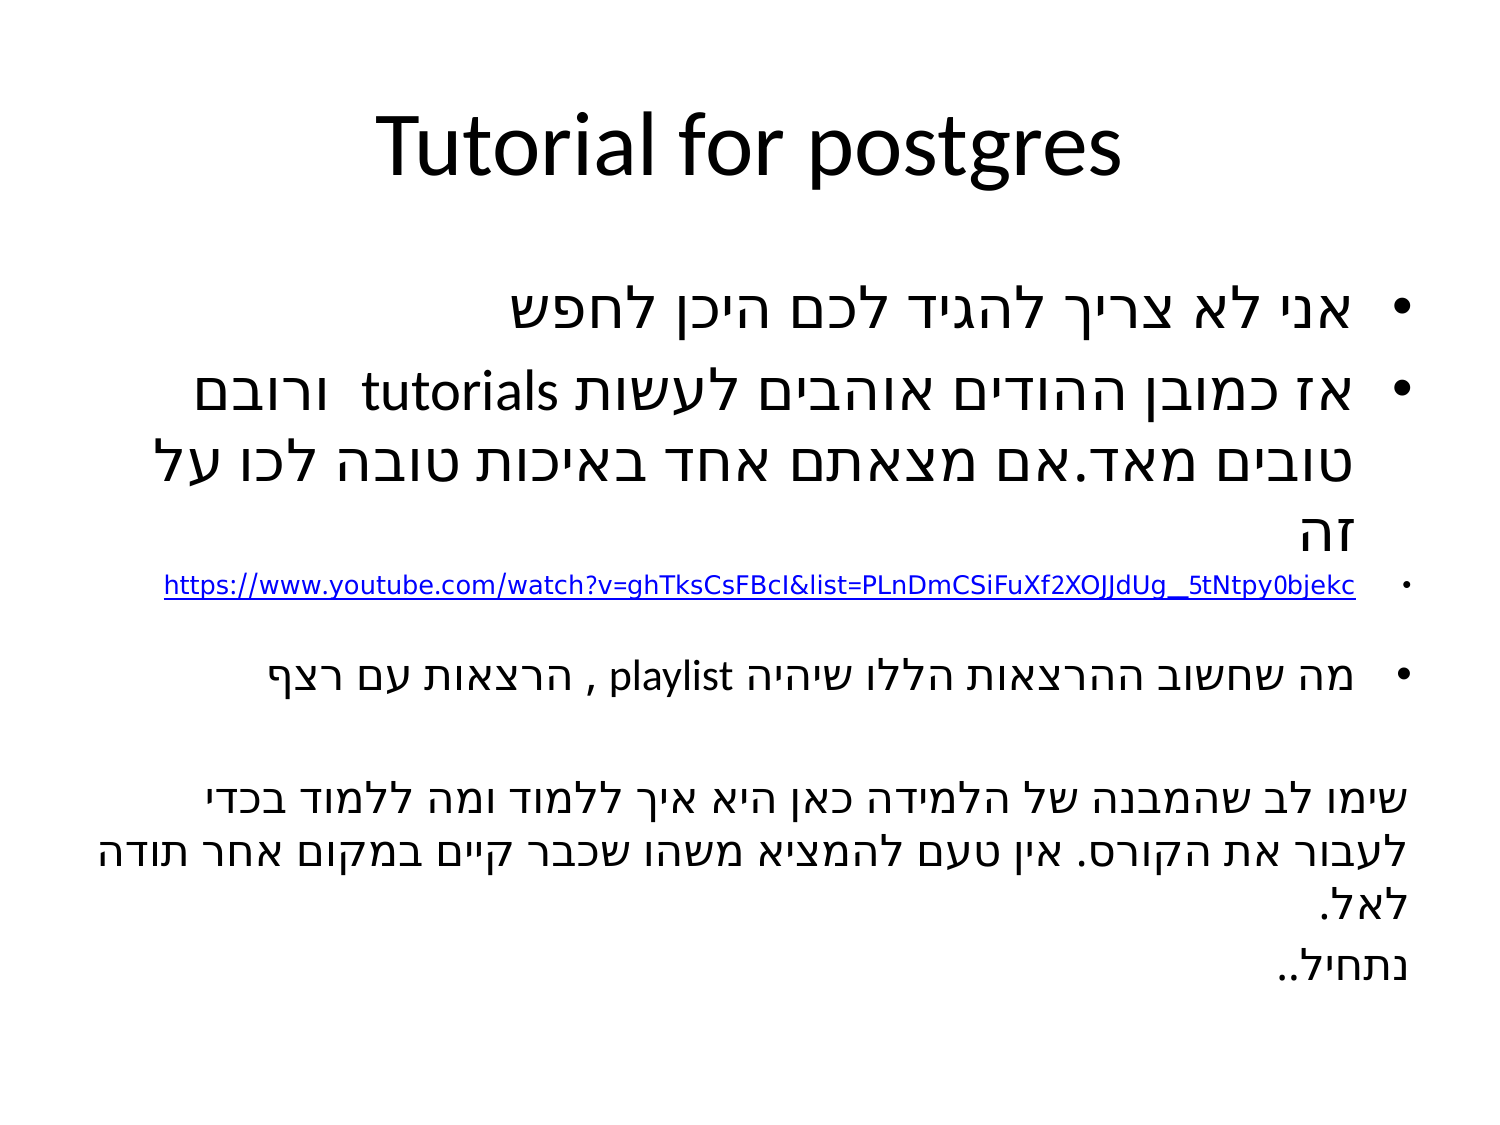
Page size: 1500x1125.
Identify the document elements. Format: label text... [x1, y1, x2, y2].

title Tutorial for postgres [75, 45, 1425, 233]
list אני לא צריך להגיד לכם היכן לחפש אז כמובן ההודים אוהבים לעשות tutorials ורובם טובים מאד.אם מצאתם אחד באיכות טובה לכו על זה https://www.youtube.com/watch?v=ghTksCsFBcI&list=PLnDmCSiFuXf2XOJJdUg__5tNtpy0bjekc מה שחשוב ההרצאות הללו שיהיה playlist , הרצאות עם רצף שימו לב שהמבנה של הלמידה כאן היא איך ללמוד ומה ללמוד בכדי לעבור את הקורס. אין טעם להמציא משהו שכבר קיים במקום אחר תודה לאל. נתחיל.. [75, 262, 1425, 1005]
